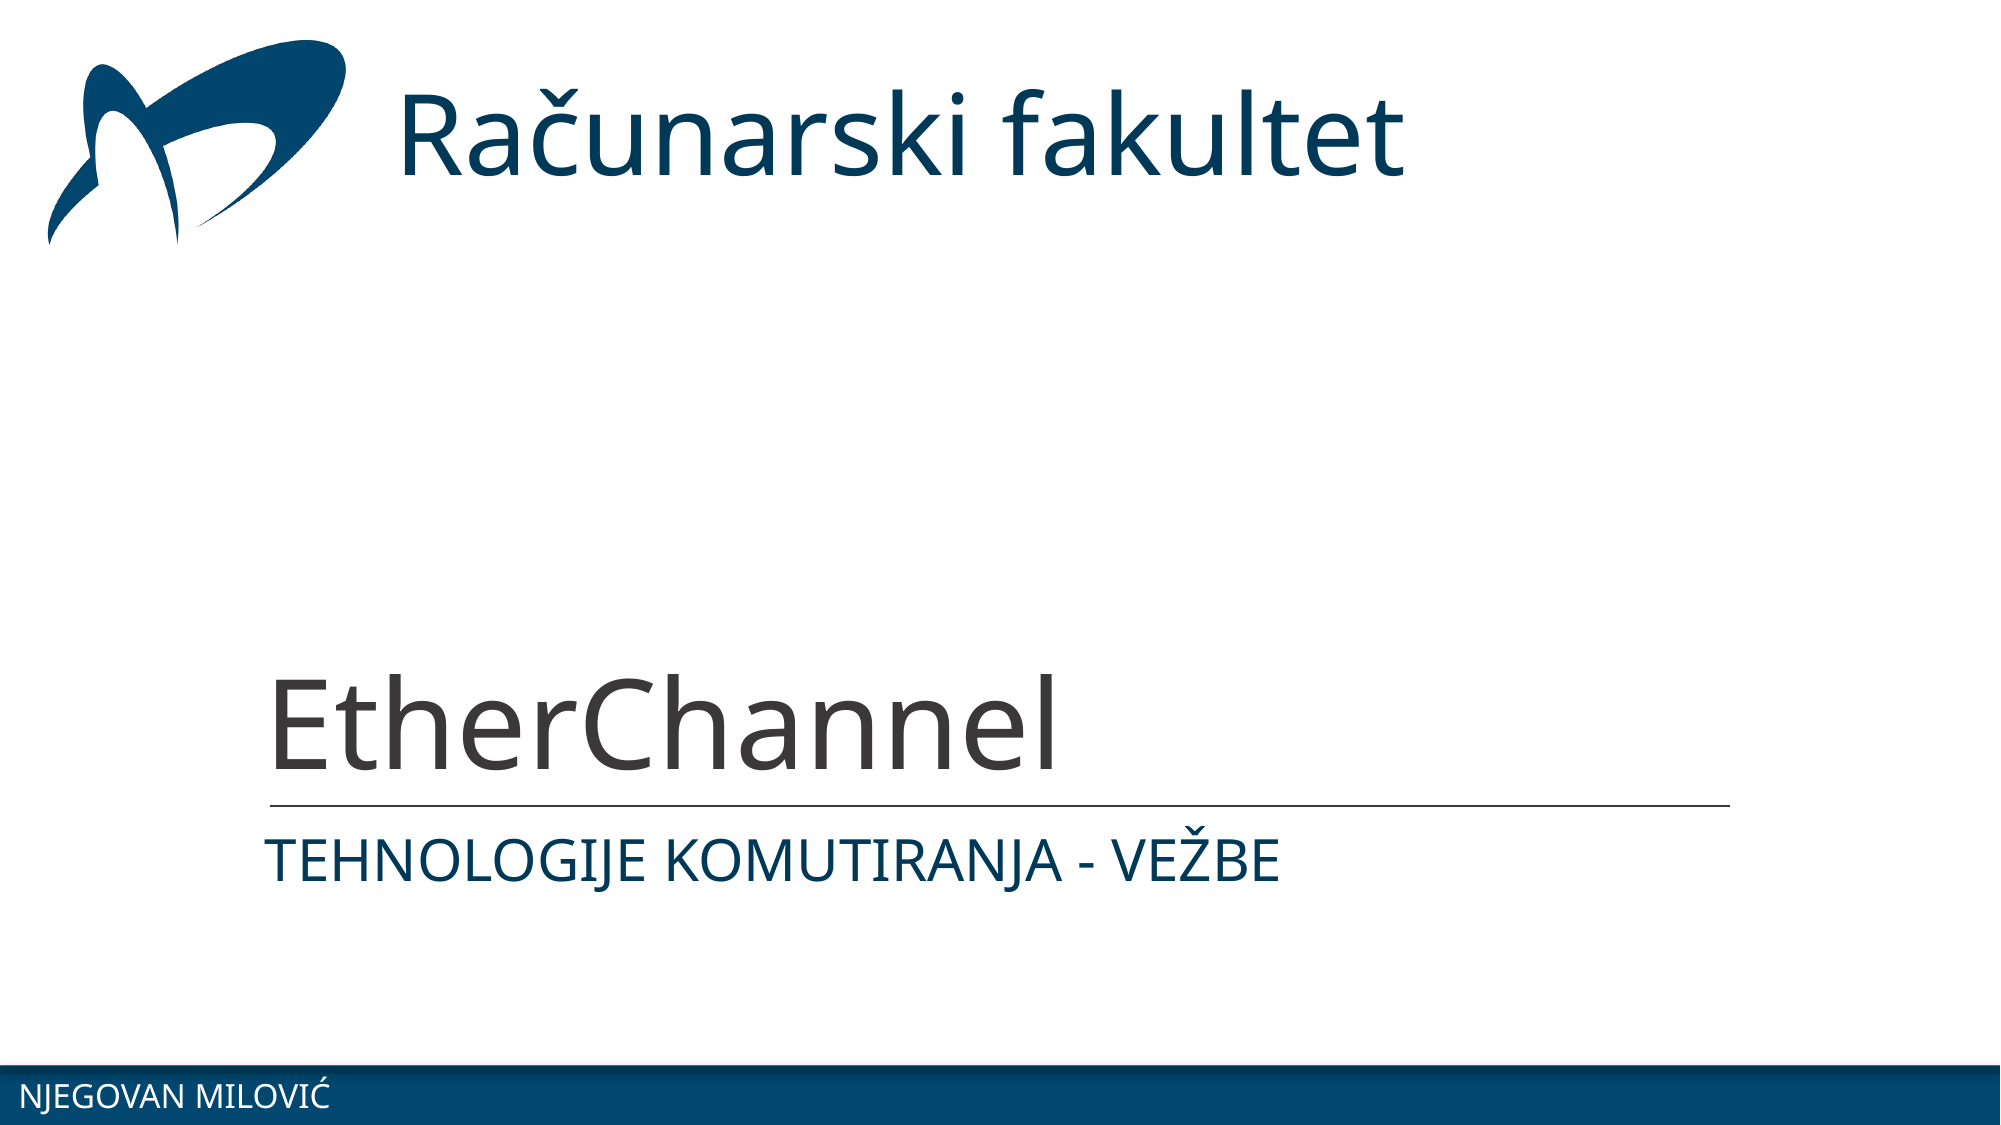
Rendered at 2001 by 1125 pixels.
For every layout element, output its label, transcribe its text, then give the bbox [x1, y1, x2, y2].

picture [45, 38, 347, 245]
text_box NJEGOVAN MILOVIĆ [3, 1067, 795, 1123]
title EtherChannel [249, 519, 1902, 804]
text_box [0, 1064, 2000, 1125]
subtitle TEHNOLOGIJE KOMUTIRANJA - VEŽBE [249, 823, 1750, 983]
text_box Računarski fakultet [379, 55, 1428, 206]
